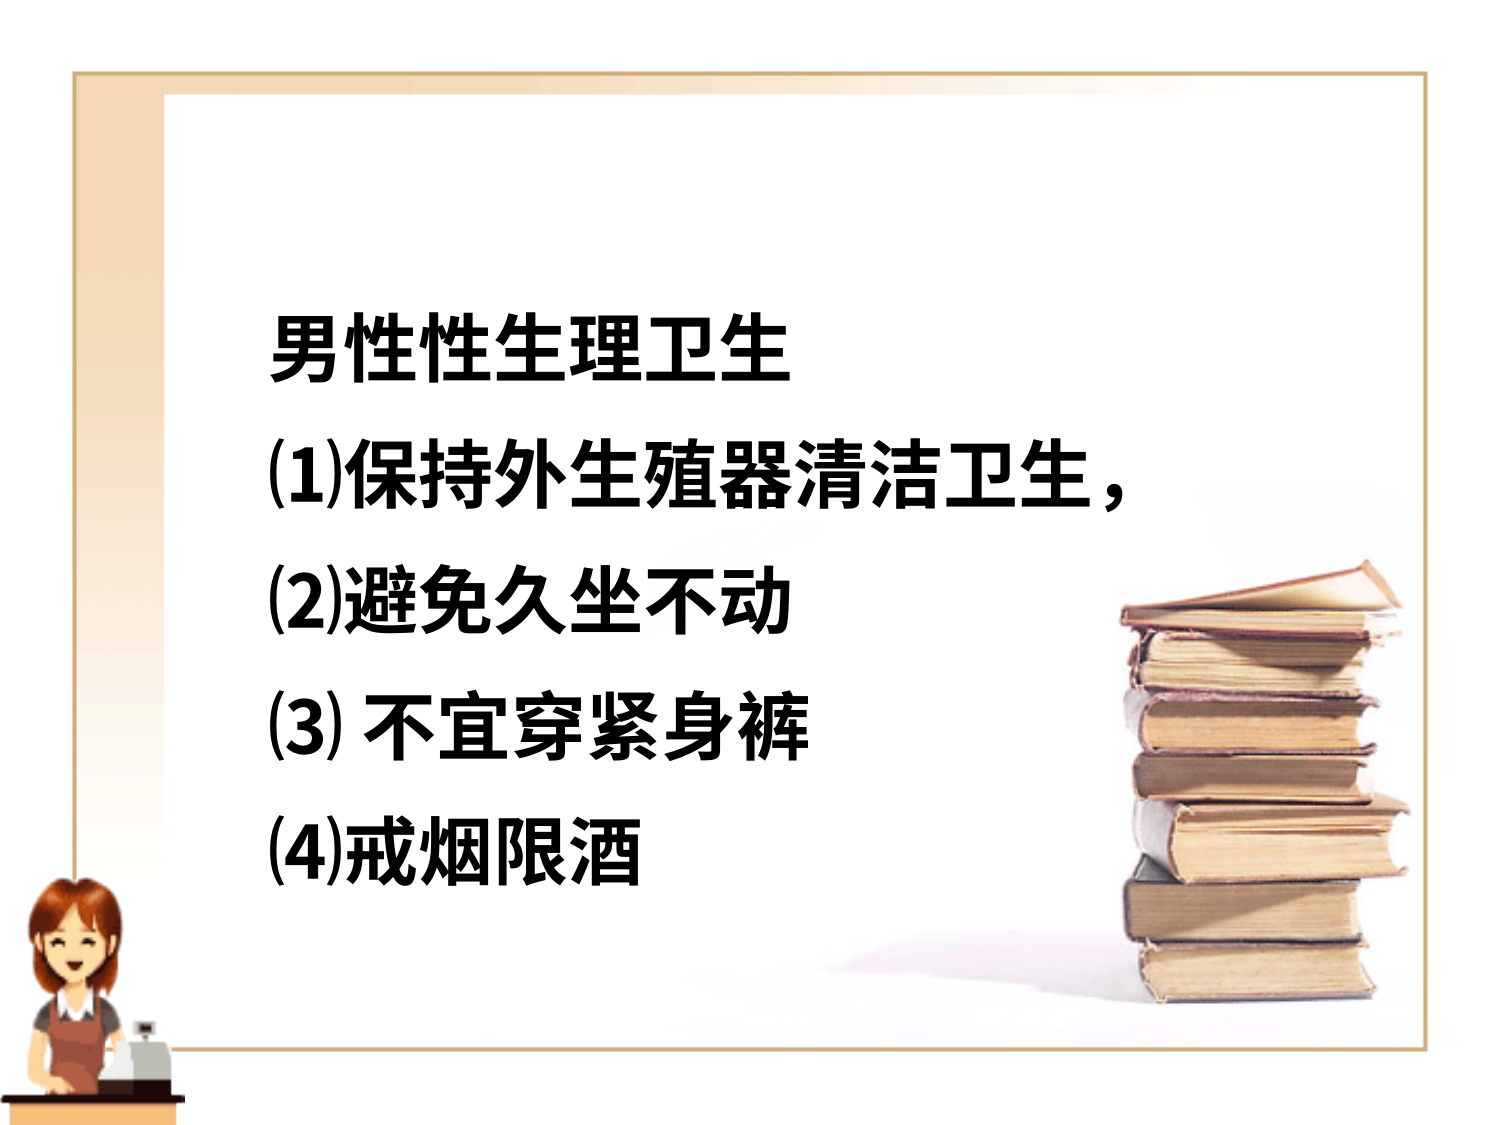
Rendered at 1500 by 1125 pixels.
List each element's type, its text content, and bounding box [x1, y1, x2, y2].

picture [0, 0, 1500, 1125]
text_box 男性性生理卫生 ⑴保持外生殖器清洁卫生， ⑵避免久坐不动 ⑶不宜穿紧身裤 ⑷戒烟限酒 [253, 243, 1376, 917]
